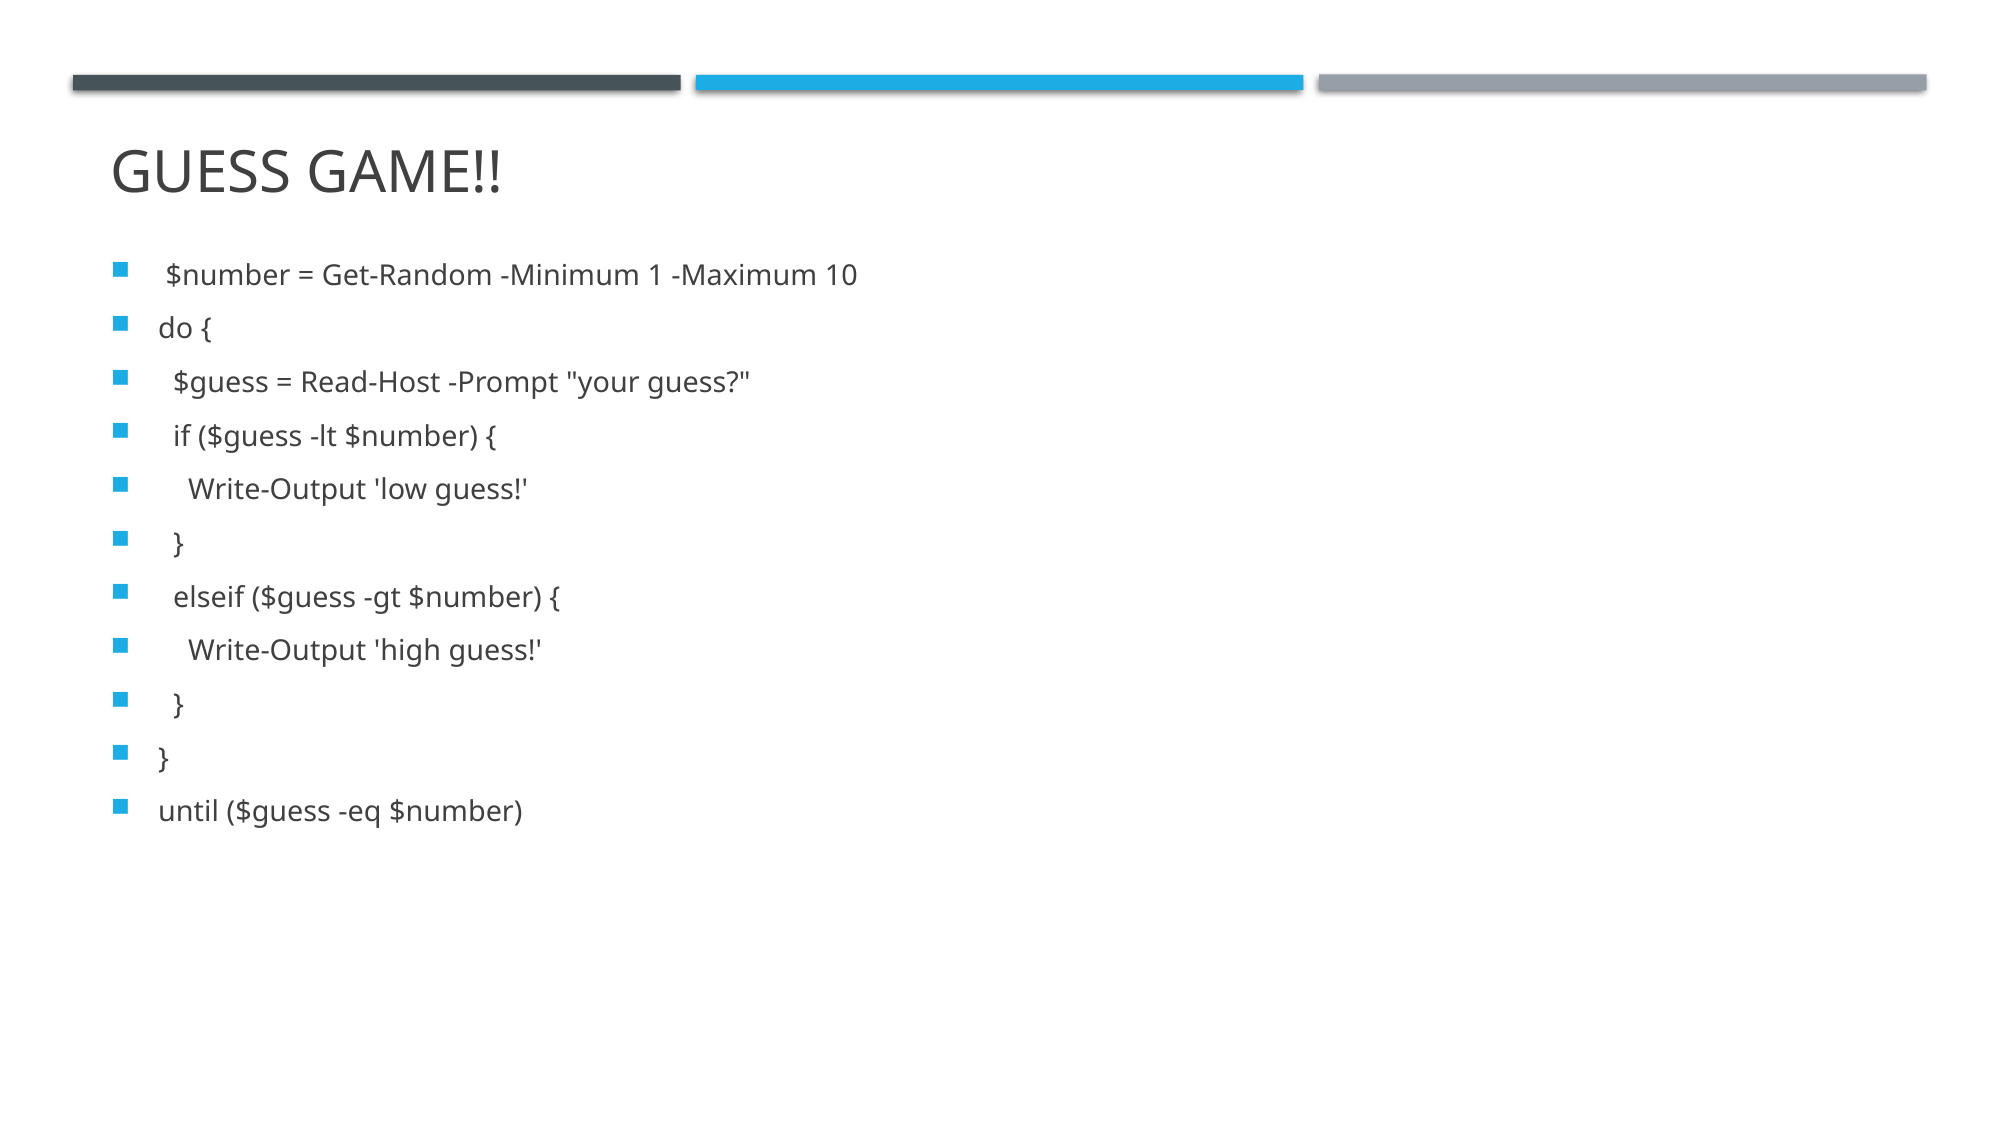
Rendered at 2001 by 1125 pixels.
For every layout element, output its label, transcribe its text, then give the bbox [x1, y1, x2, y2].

list $number = Get-Random -Minimum 1 -Maximum 10 do { $guess = Read-Host -Prompt "your guess?" if ($guess -lt $number) { Write-Output 'low guess!' } elseif ($guess -gt $number) { Write-Output 'high guess!' } } until ($guess -eq $number) [95, 245, 1905, 842]
title Guess game!! [95, 115, 1905, 212]
